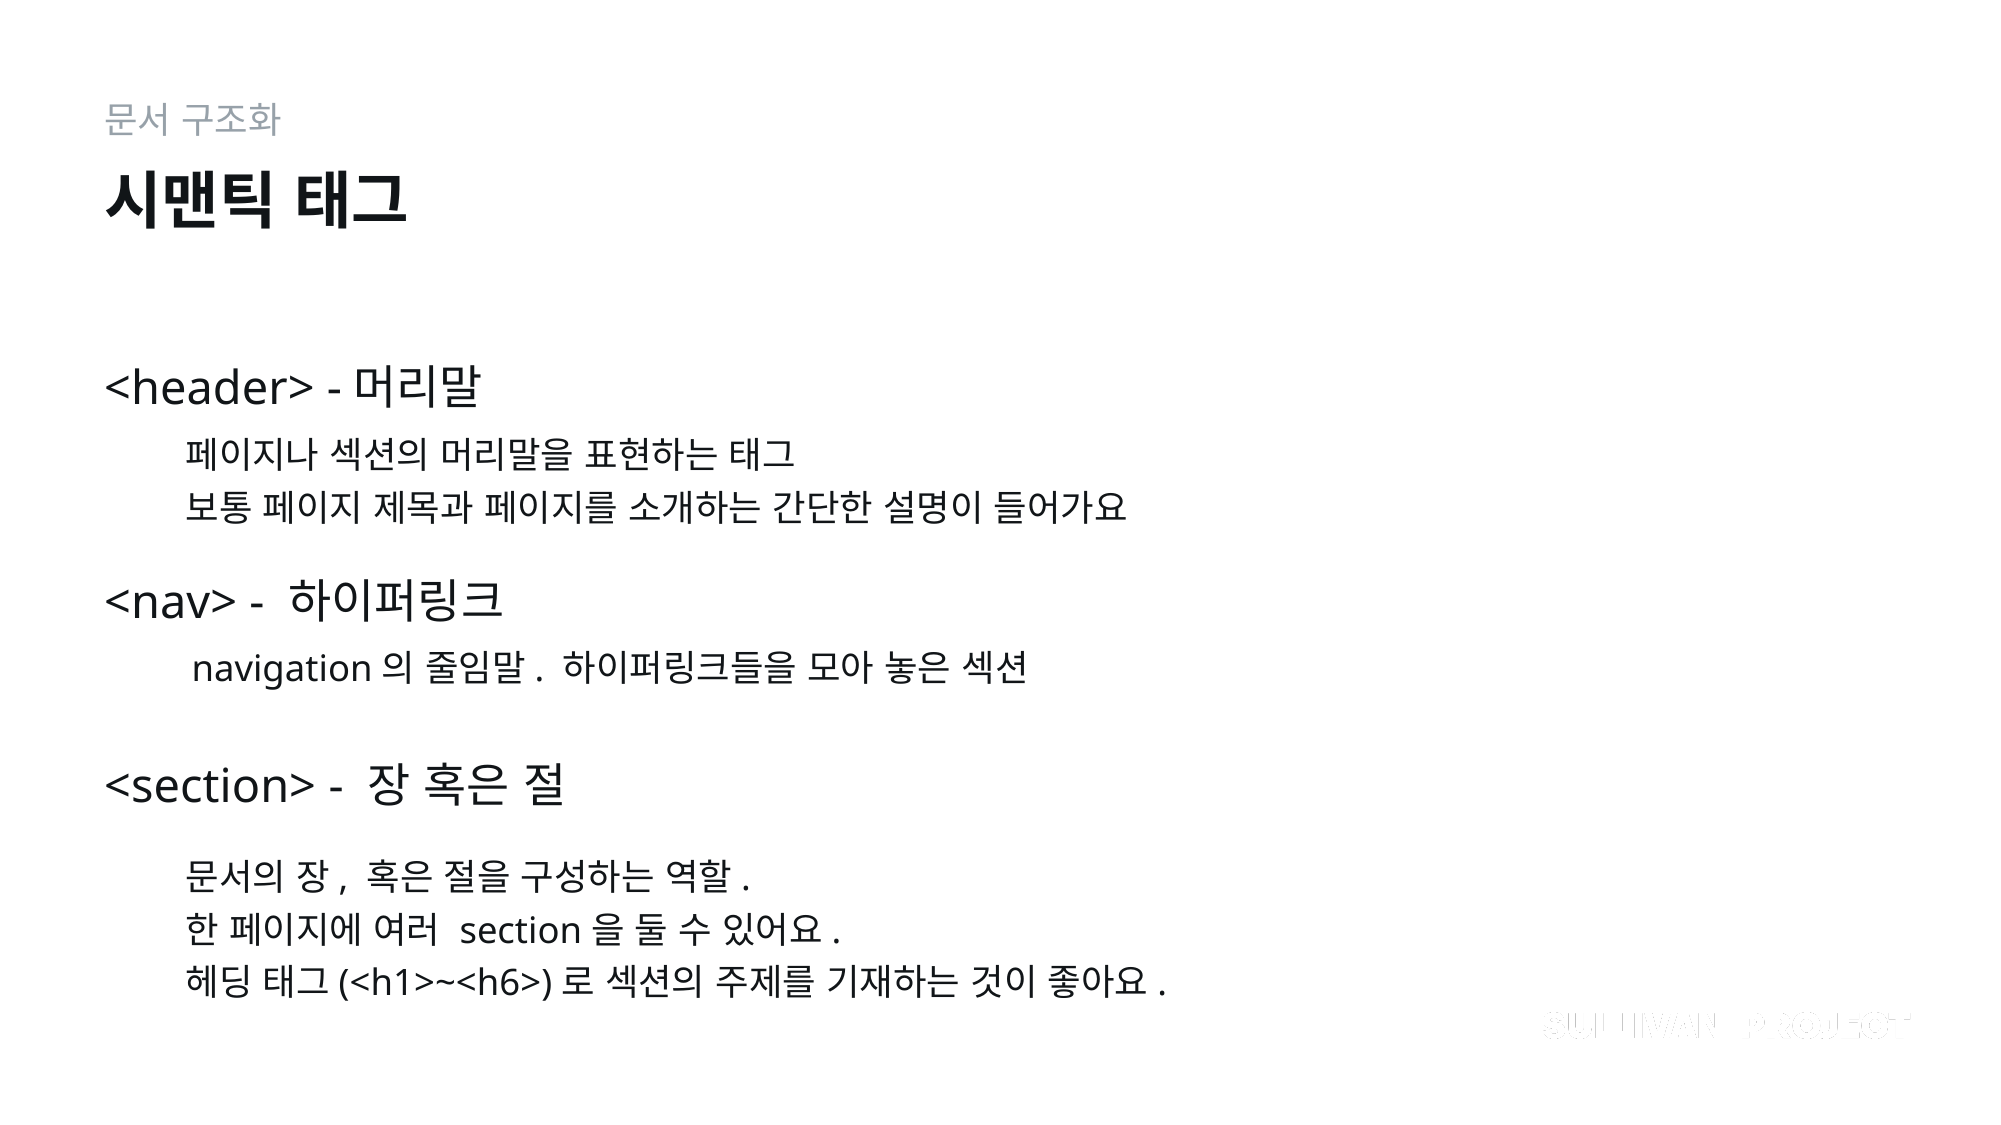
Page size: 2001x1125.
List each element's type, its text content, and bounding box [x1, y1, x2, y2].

picture [1543, 1007, 1914, 1039]
text_box <section> - 장 혹은 절 [99, 735, 1381, 817]
text_box 문서 구조화 [99, 92, 539, 145]
text_box 시맨틱 태그 [99, 156, 965, 241]
text_box 문서의 장, 혹은 절을 구성하는 역할. 한 페이지에 여러 section을 둘 수 있어요. 헤딩 태그(<h1>~<h6>)로 섹션의 주제를 기재하는 것이 좋아요. [181, 841, 1231, 1007]
text_box <nav> - 하이퍼링크 [99, 550, 1381, 632]
text_box <header> -머리말 [99, 336, 1381, 419]
text_box navigation의 줄임말. 하이퍼링크들을 모아 놓은 섹션 [187, 632, 1237, 694]
text_box 페이지나 섹션의 머리말을 표현하는 태그 보통 페이지 제목과 페이지를 소개하는 간단한 설명이 들어가요 [181, 419, 1231, 533]
